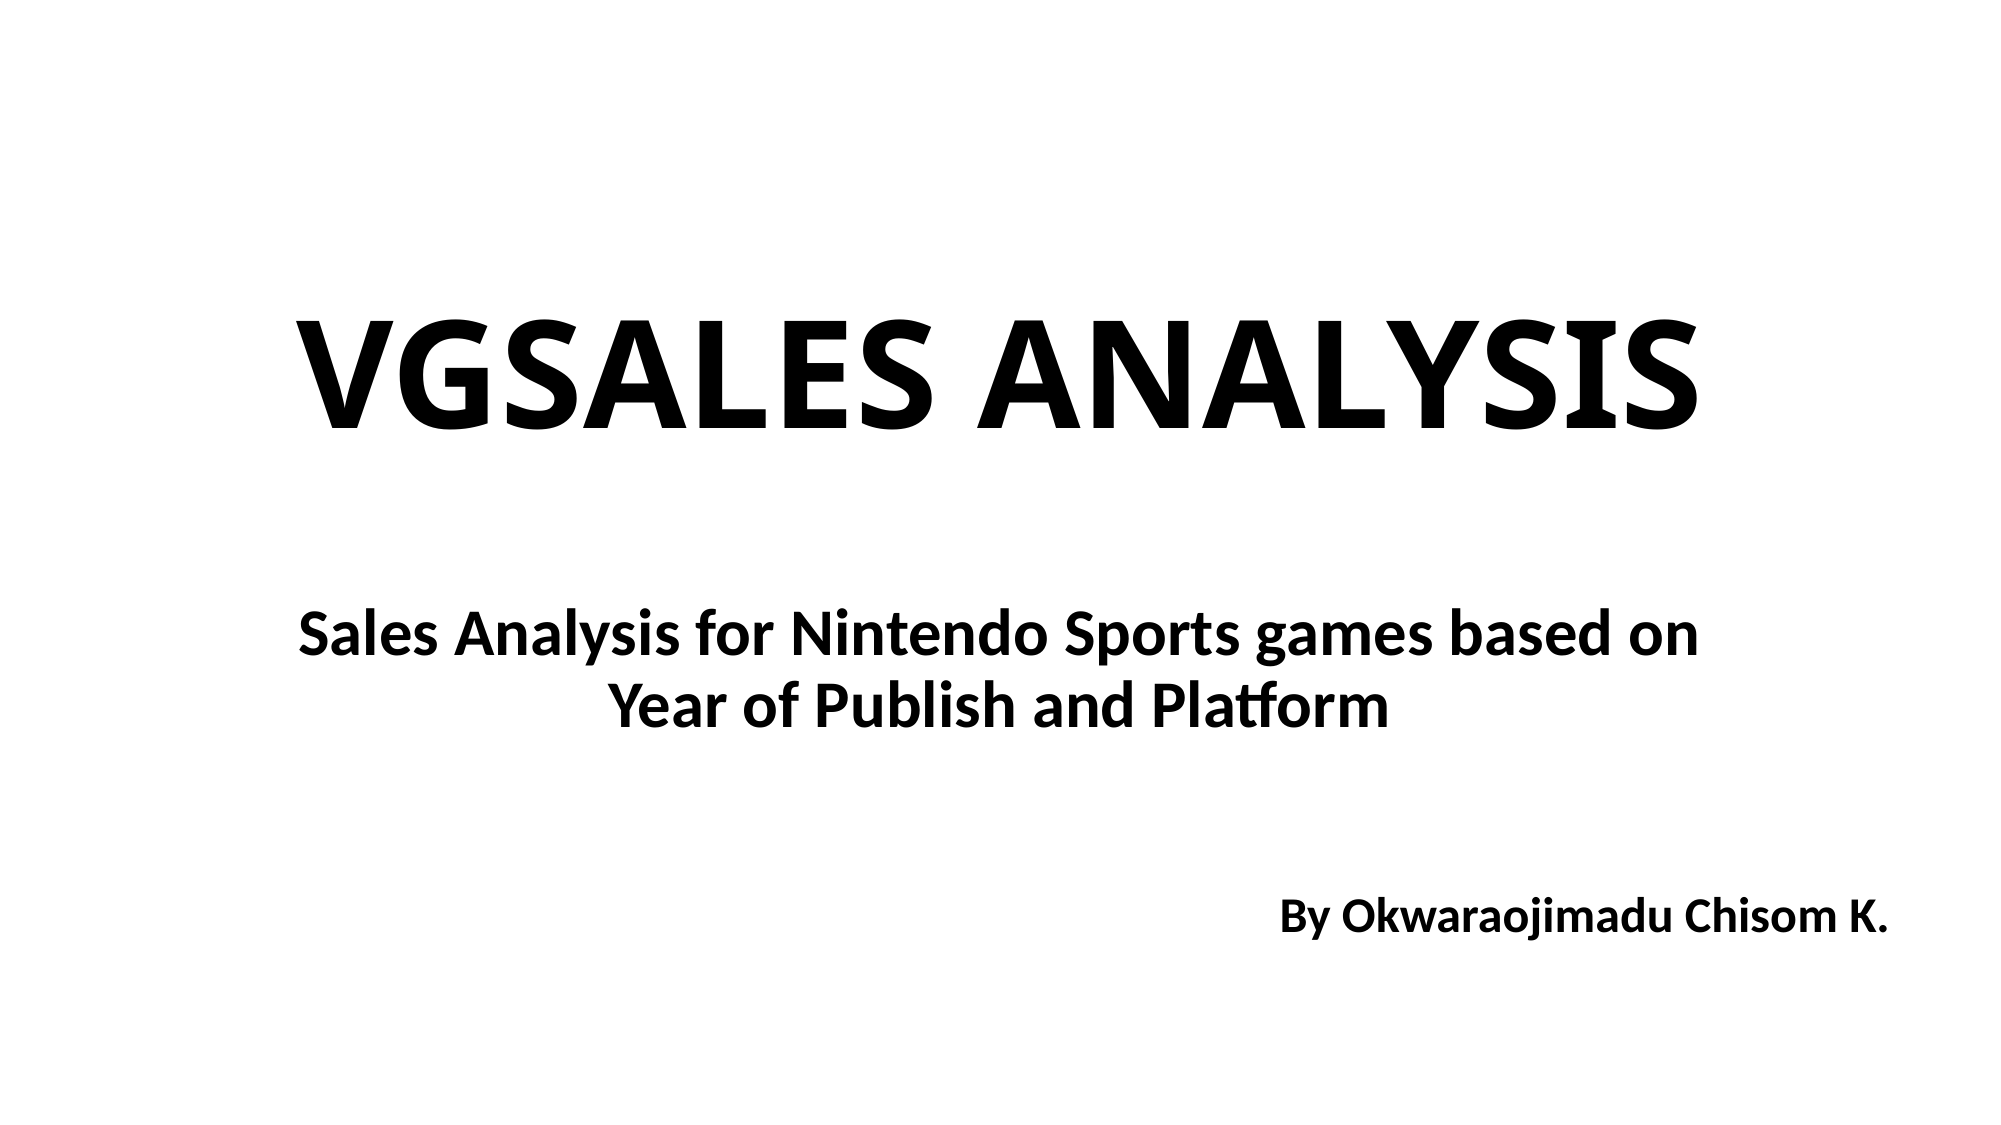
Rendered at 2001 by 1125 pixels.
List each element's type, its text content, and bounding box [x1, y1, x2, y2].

subtitle Sales Analysis for Nintendo Sports games based on Year of Publish and Platform [249, 590, 1750, 863]
title VGSALES ANALYSIS [249, 184, 1750, 576]
text_box By Okwaraojimadu Chisom K. [1264, 875, 1919, 951]
